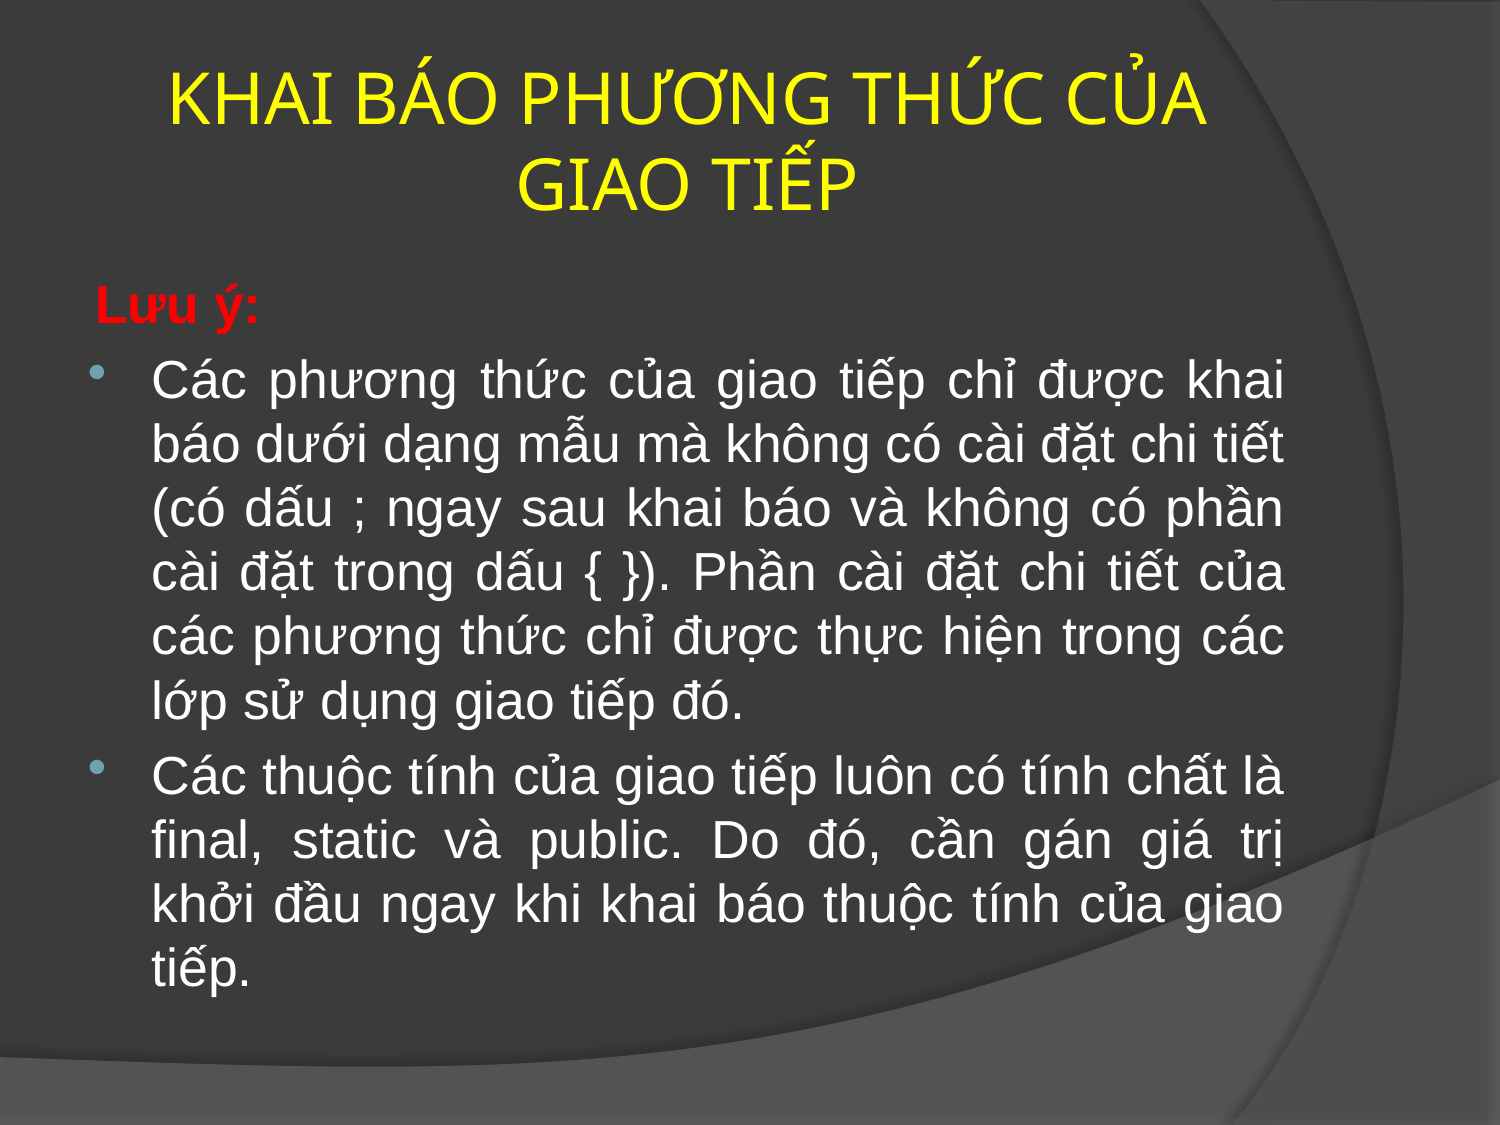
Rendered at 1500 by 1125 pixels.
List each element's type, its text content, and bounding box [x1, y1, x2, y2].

list Lưu ý: Các phương thức của giao tiếp chỉ được khai báo dưới dạng mẫu mà không có cài đặt chi tiết (có dấu ; ngay sau khai báo và không có phần cài đặt trong dấu { }). Phần cài đặt chi tiết của các phương thức chỉ được thực hiện trong các lớp sử dụng giao tiếp đó. Các thuộc tính của giao tiếp luôn có tính chất là final, static và public. Do đó, cần gán giá trị khởi đầu ngay khi khai báo thuộc tính của giao tiếp. [75, 262, 1300, 1005]
title KHAI BÁO PHƯƠNG THỨC CỦA GIAO TIẾP [75, 45, 1300, 233]
